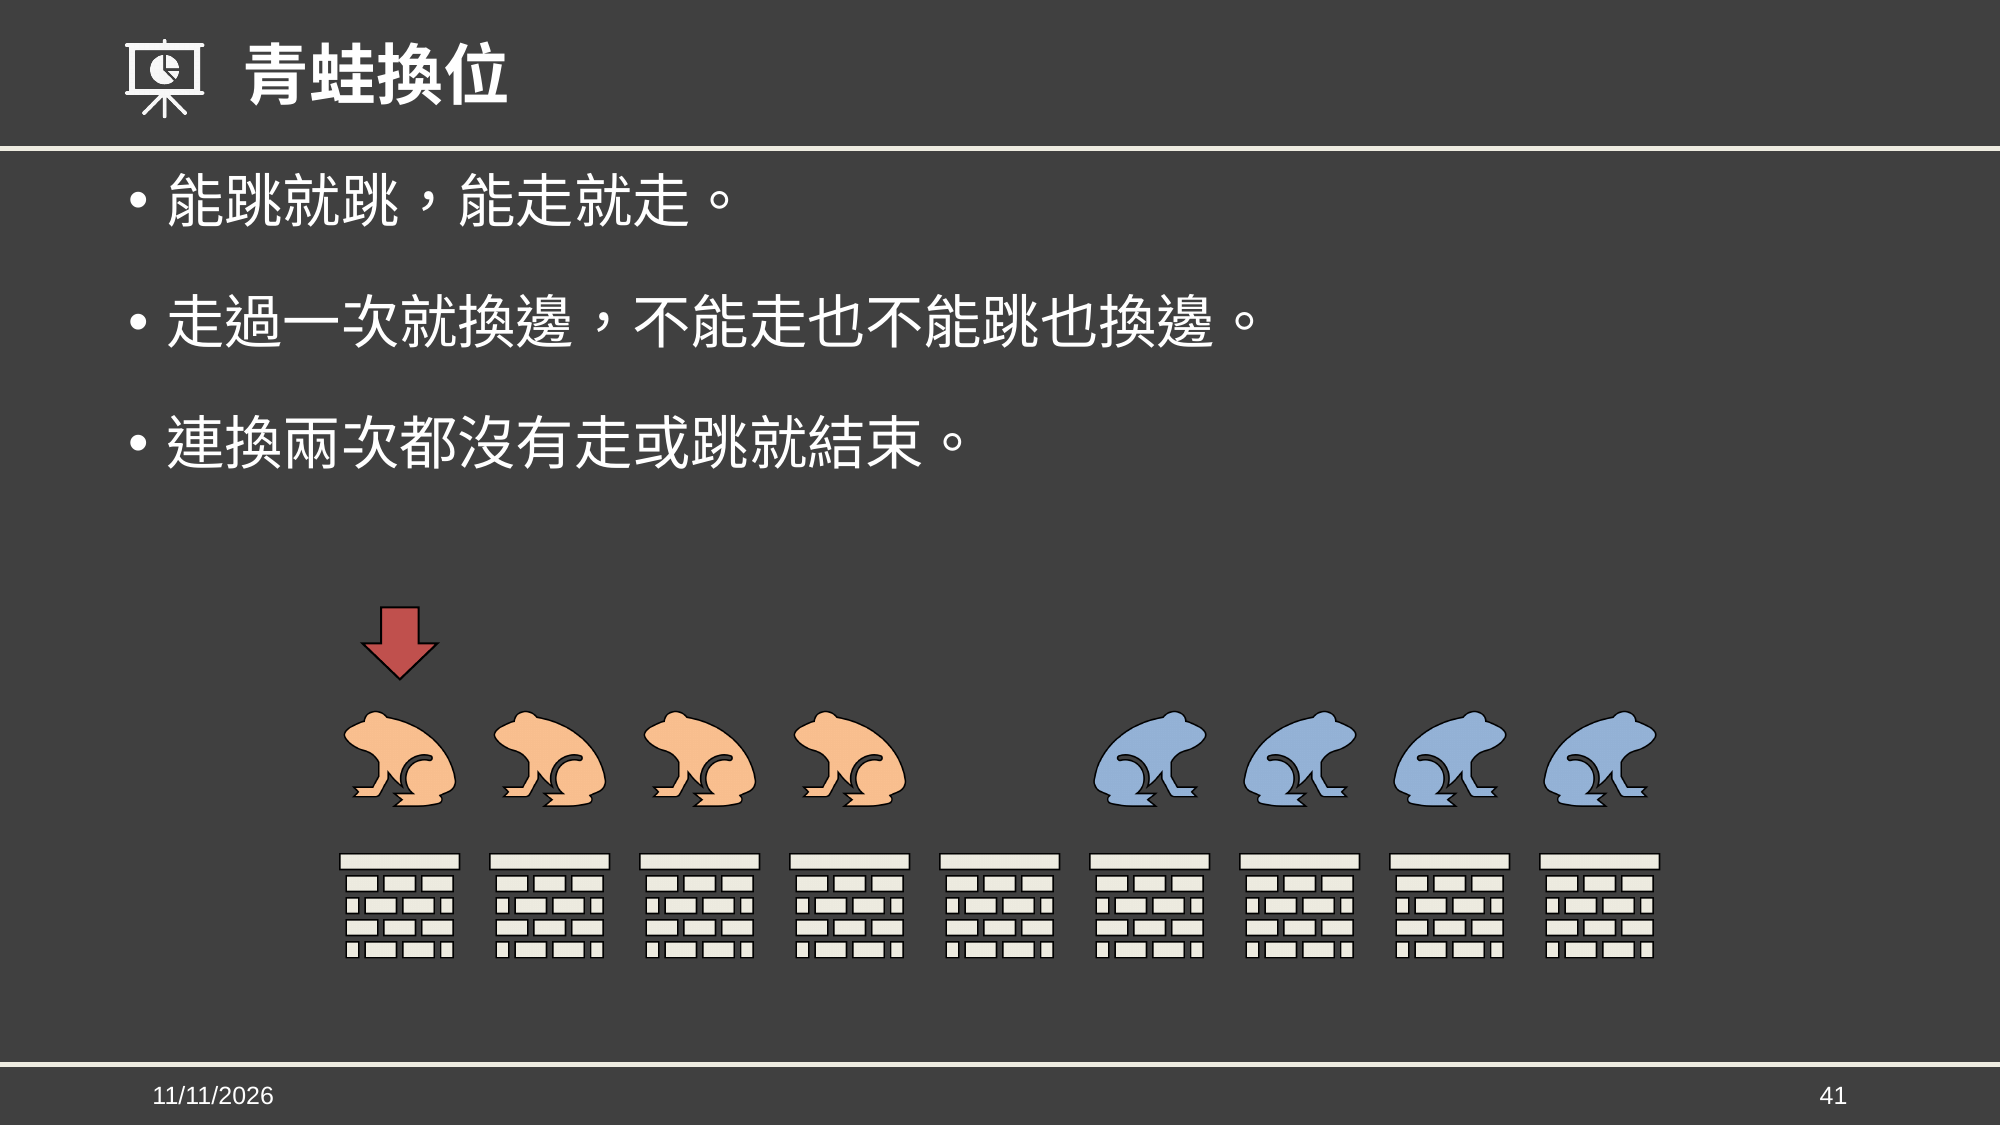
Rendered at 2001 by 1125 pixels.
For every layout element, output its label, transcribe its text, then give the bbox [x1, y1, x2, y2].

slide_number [137, 1065, 297, 1125]
footer [316, 1065, 1684, 1125]
title 青蛙換位 [227, 27, 1886, 129]
text_box [359, 606, 440, 680]
list 能跳就跳，能走就走。 走過一次就換邊，不能走也不能跳也換邊。 連換兩次都沒有走或跳就結束。 [114, 164, 1886, 530]
picture [114, 27, 215, 129]
picture [324, 680, 1675, 981]
slide_number 41 [1703, 1065, 1863, 1125]
